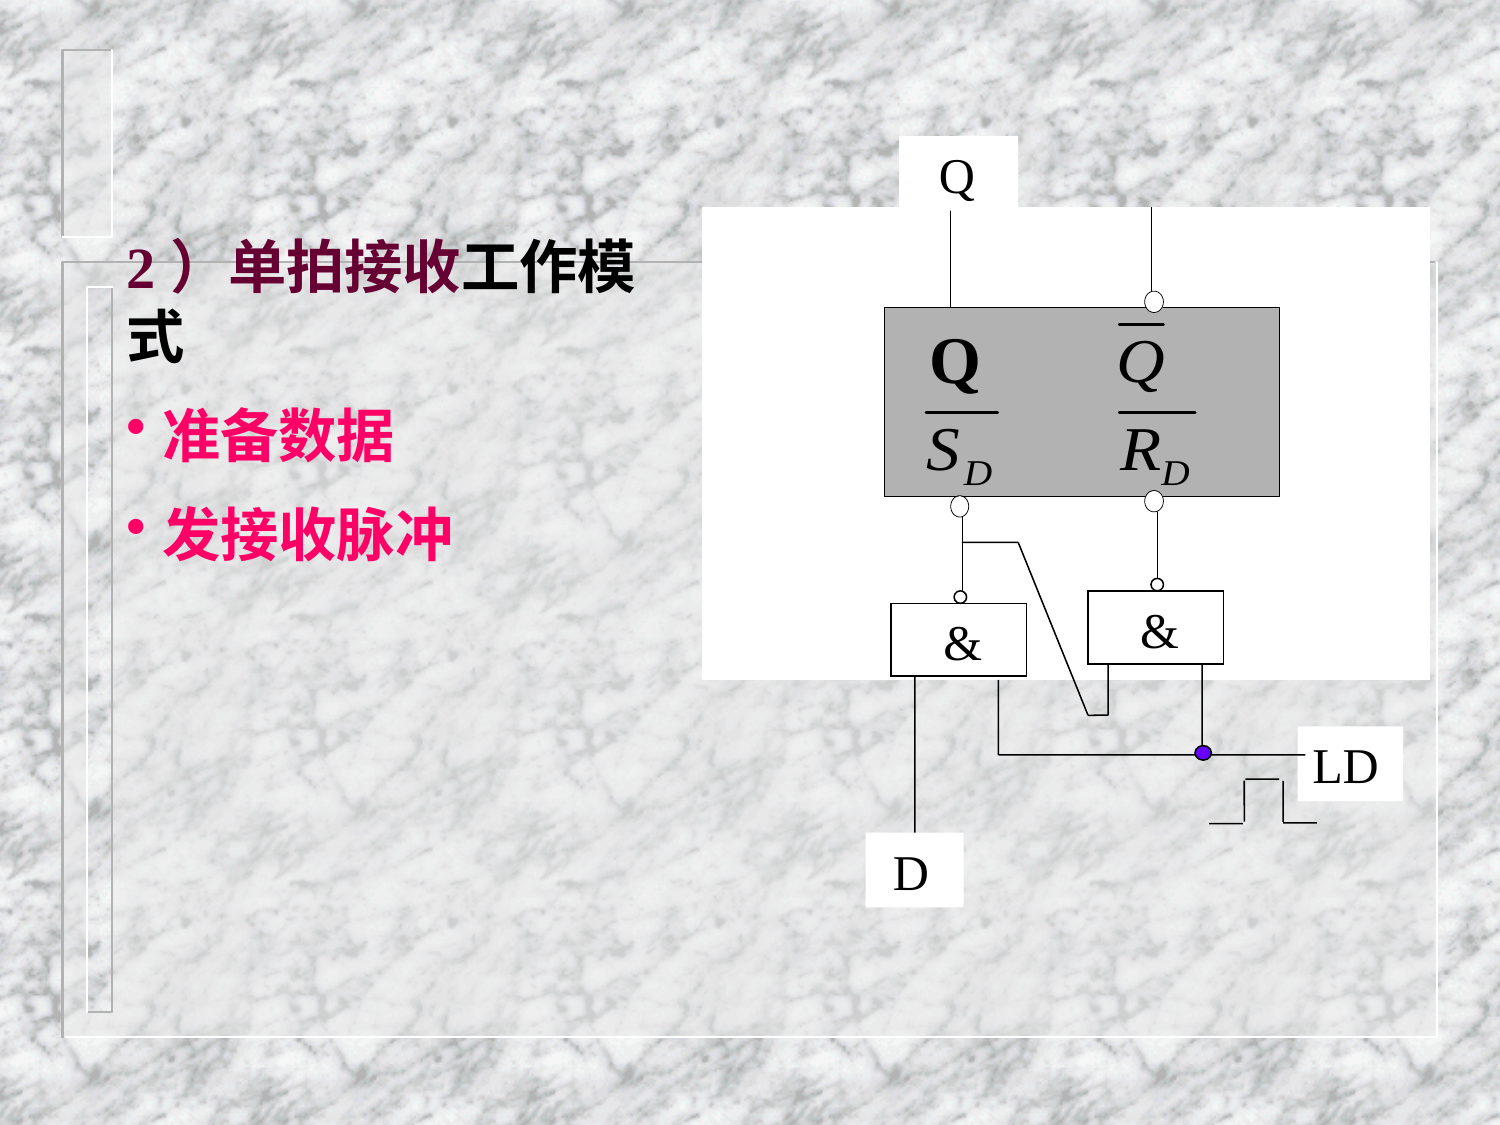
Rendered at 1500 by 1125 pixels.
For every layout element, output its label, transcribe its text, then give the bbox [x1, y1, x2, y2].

table_cell [696, 263, 1435, 917]
text_box 2）单拍接收工作模式 准备数据 发接收脉冲 [111, 222, 696, 675]
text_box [701, 135, 1431, 908]
picture [0, 0, 1500, 1125]
